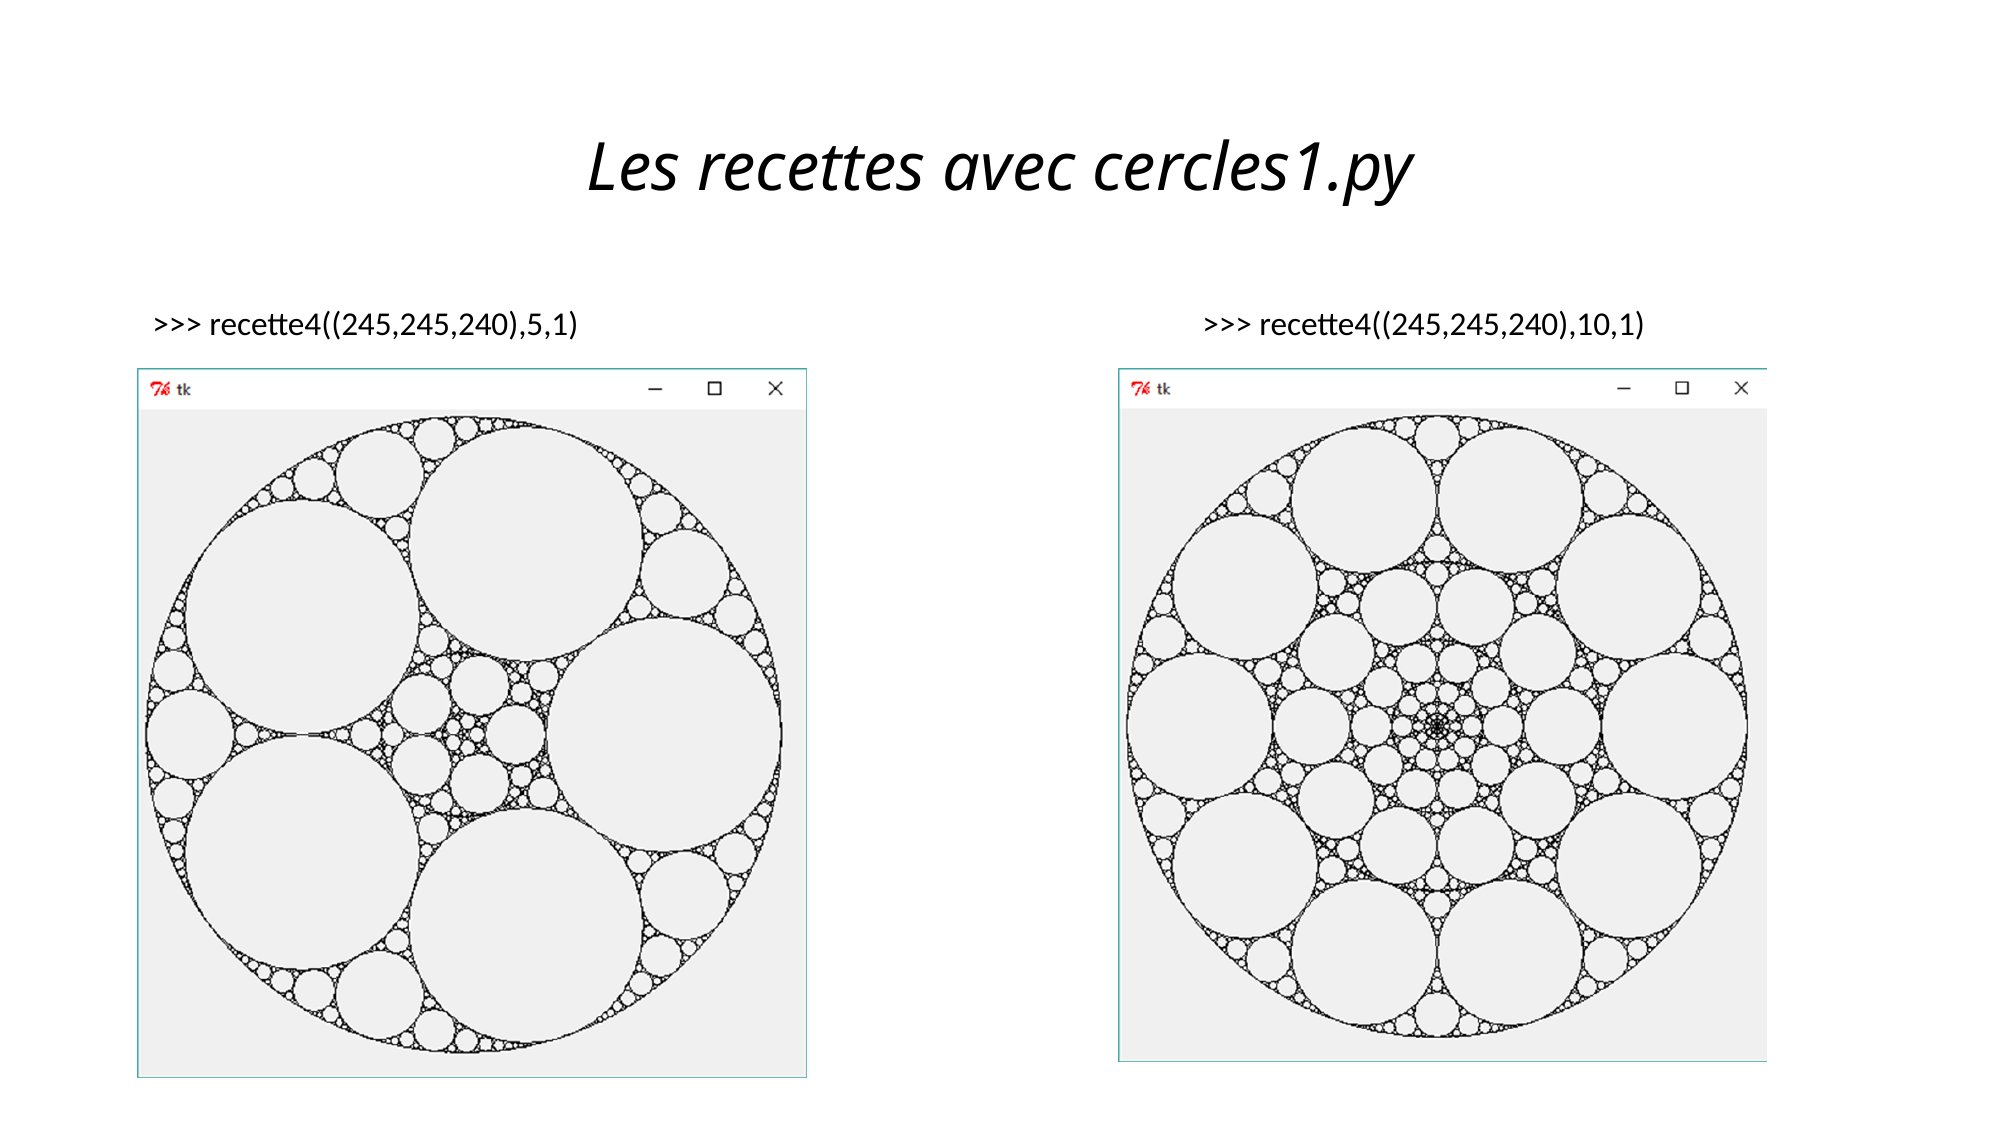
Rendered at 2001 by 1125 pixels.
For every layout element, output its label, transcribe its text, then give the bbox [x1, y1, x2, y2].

picture [1118, 368, 1767, 1062]
title Les recettes avec cercles1.py [137, 59, 1863, 278]
list >>> recette4((245,245,240),5,1) >>> recette4((245,245,240),10,1) [137, 299, 1863, 1014]
picture [137, 368, 807, 1078]
